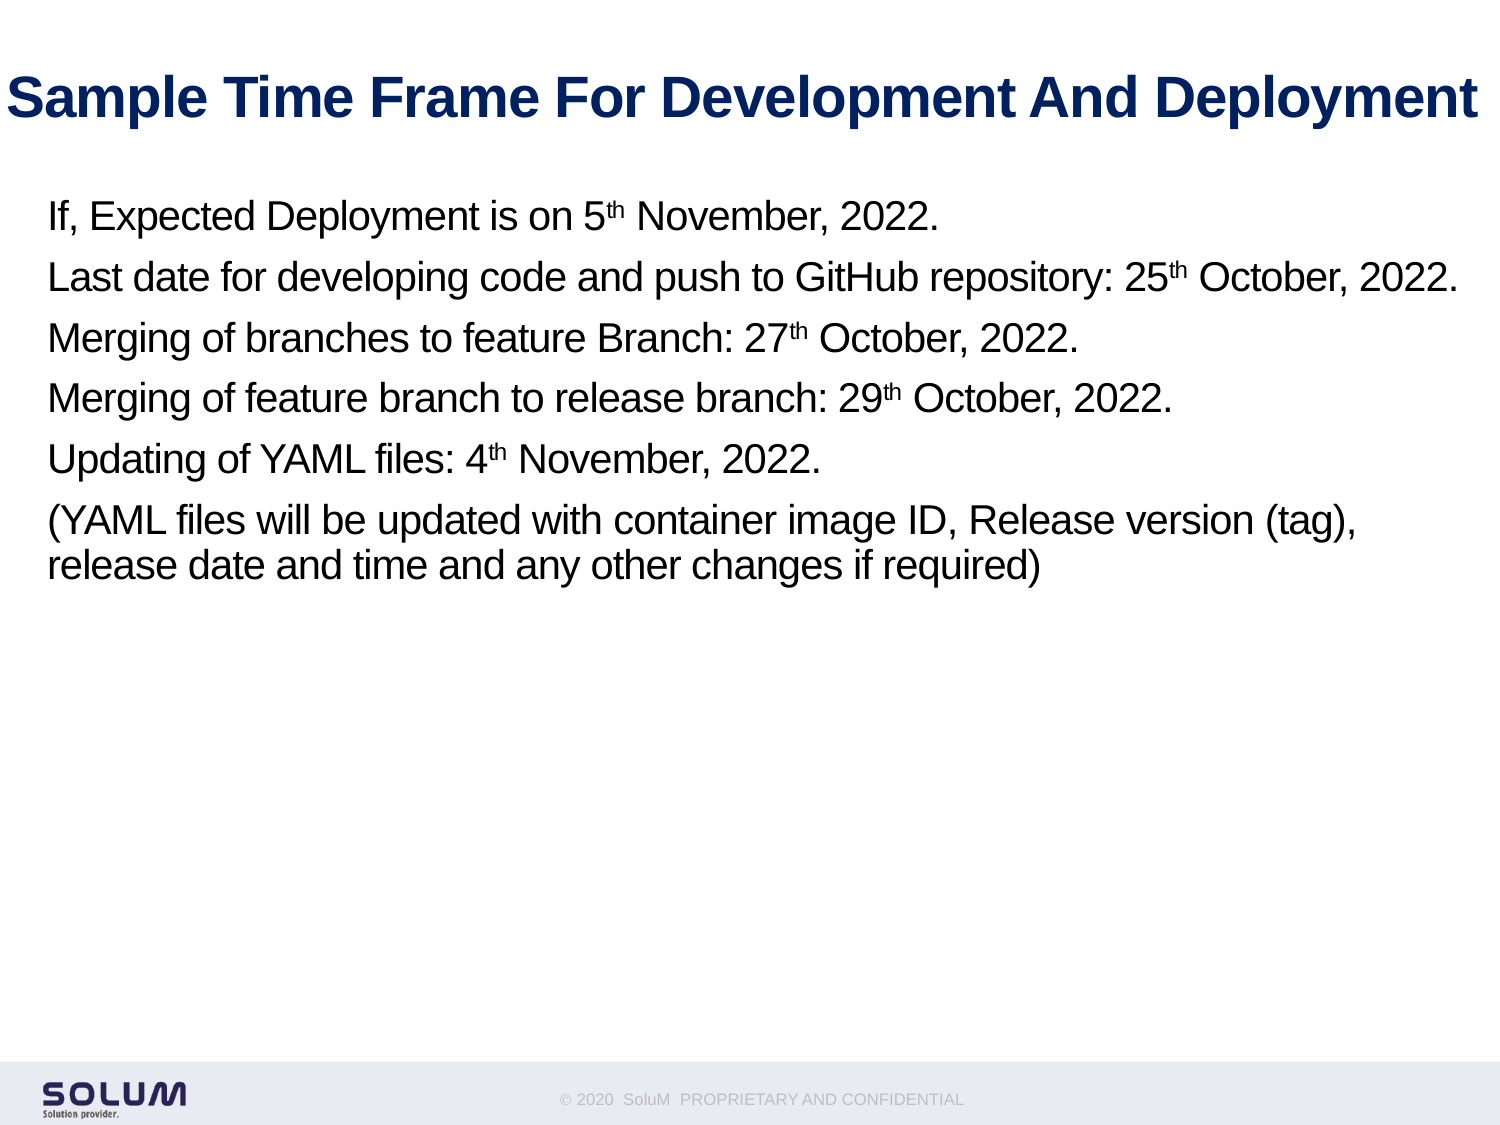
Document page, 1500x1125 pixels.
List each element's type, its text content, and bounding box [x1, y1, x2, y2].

subtitle If, Expected Deployment is on 5th November, 2022. Last date for developing code and push to GitHub repository: 25th October, 2022. Merging of branches to feature Branch: 27th October, 2022. Merging of feature branch to release branch: 29th October, 2022. Updating of YAML files: 4th November, 2022. (YAML files will be updated with container image ID, Release version (tag), release date and time and any other changes if required) [33, 187, 1481, 784]
title Sample Time Frame For Development And Deployment [0, 53, 1500, 164]
picture [41, 1080, 187, 1119]
